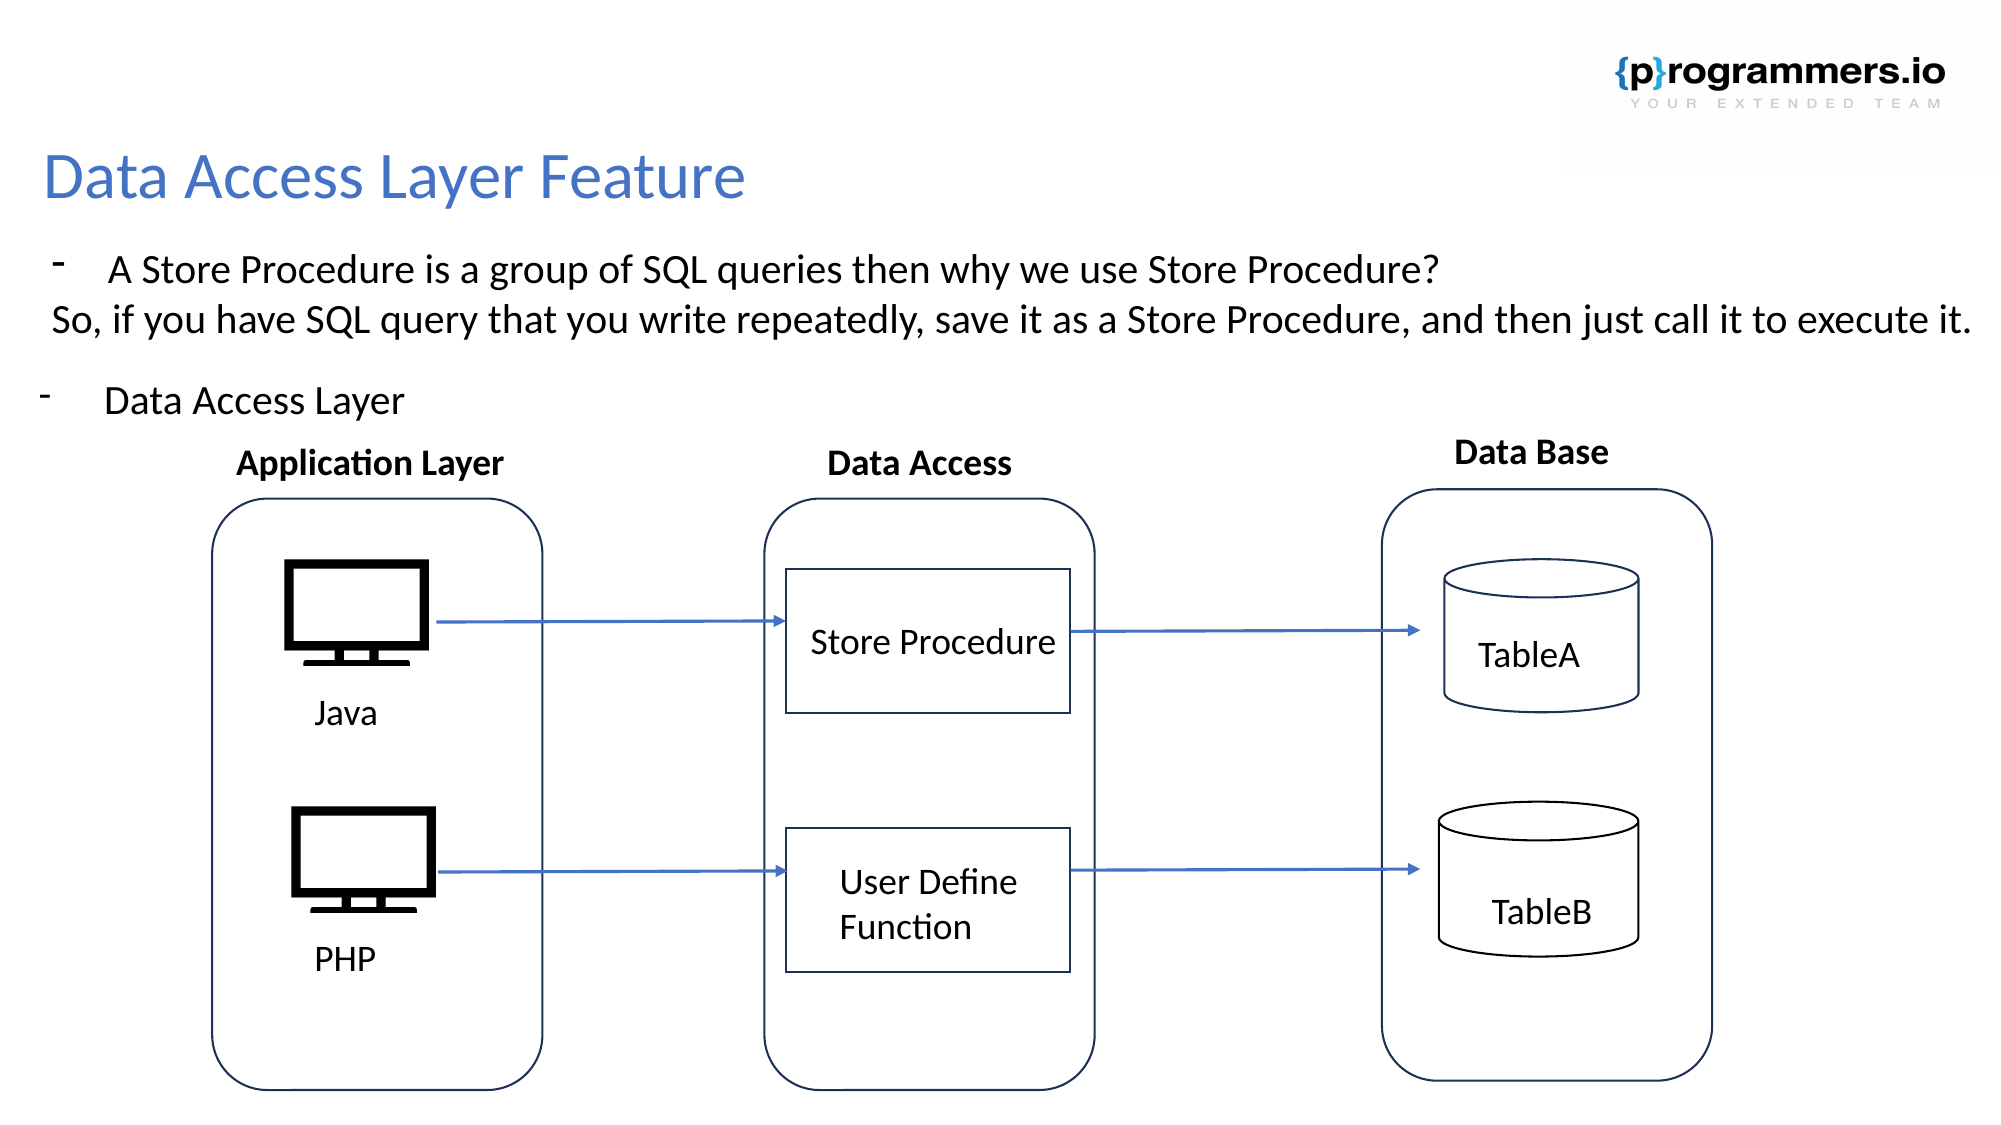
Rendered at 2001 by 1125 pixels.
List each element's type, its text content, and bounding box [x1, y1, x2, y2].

text_box TableA [1463, 622, 1914, 683]
text_box Data Base [1439, 419, 1890, 480]
text_box [763, 623, 1096, 869]
picture [1560, 0, 2000, 173]
text_box Data Access Layer Feature [28, 124, 763, 220]
text_box [211, 497, 544, 1092]
picture [288, 784, 439, 935]
text_box Store Procedure [795, 609, 1246, 670]
text_box User Define Function [824, 849, 1061, 955]
text_box [785, 827, 1071, 973]
text_box Java [299, 680, 750, 741]
text_box Application Layer [221, 430, 671, 491]
text_box Data Access Layer [23, 365, 421, 431]
text_box [1437, 800, 1640, 958]
text_box [763, 497, 1096, 619]
text_box [1443, 558, 1640, 714]
text_box PHP [299, 926, 750, 987]
picture [281, 537, 432, 688]
text_box TableB [1476, 879, 1927, 940]
text_box Data Access [812, 430, 1263, 491]
text_box [1380, 488, 1714, 1082]
text_box [763, 872, 1096, 1092]
text_box [785, 568, 1071, 714]
text_box A Store Procedure is a group of SQL queries then why we use Store Procedure? So, if you have SQL query that you write repeatedly, save it as a Store Procedure, and then just call it to execute it. [36, 234, 2000, 350]
